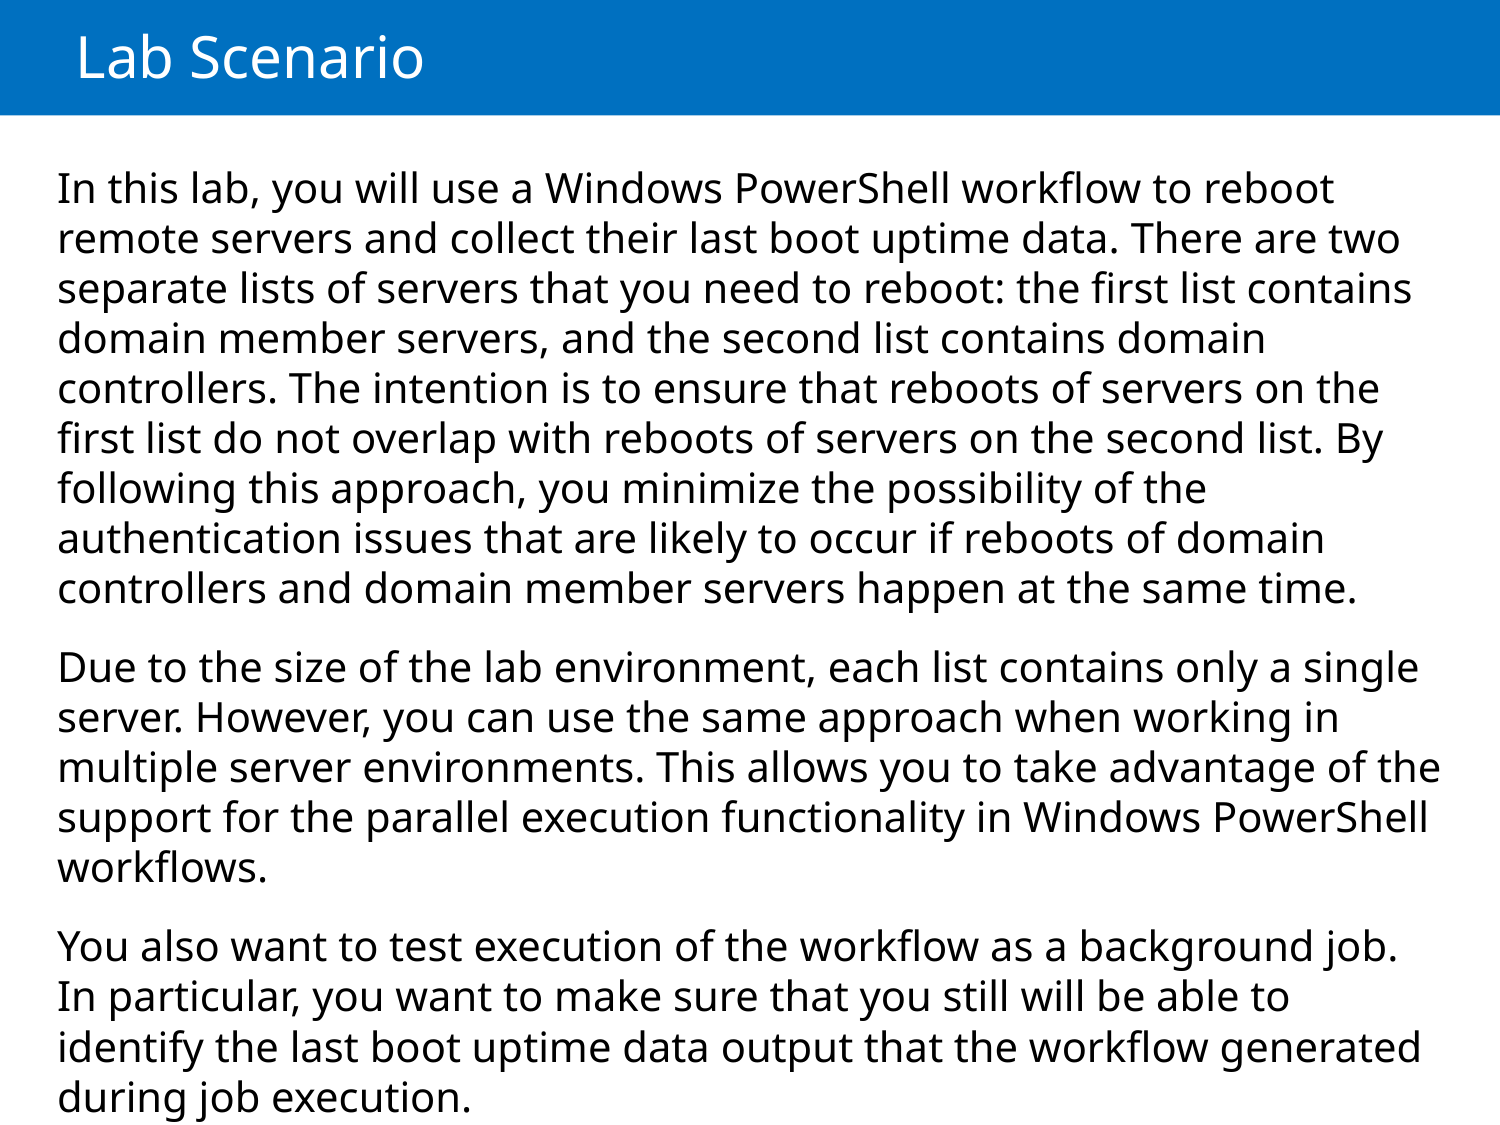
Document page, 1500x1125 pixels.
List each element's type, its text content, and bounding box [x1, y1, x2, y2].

text_box In this lab, you will use a Windows PowerShell workflow to reboot remote servers and collect their last boot uptime data. There are two separate lists of servers that you need to reboot: the first list contains domain member servers, and the second list contains domain controllers. The intention is to ensure that reboots of servers on the first list do not overlap with reboots of servers on the second list. By following this approach, you minimize the possibility of the authentication issues that are likely to occur if reboots of domain controllers and domain member servers happen at the same time. Due to the size of the lab environment, each list contains only a single server. However, you can use the same approach when working in multiple server environments. This allows you to take advantage of the support for the parallel execution functionality in Windows PowerShell workflows. You also want to test execution of the workflow as a background job. In particular, you want to make sure that you still will be able to identify the last boot uptime data output that the workflow generated during job execution. [42, 154, 1458, 1125]
title Lab Scenario [75, 0, 1351, 122]
